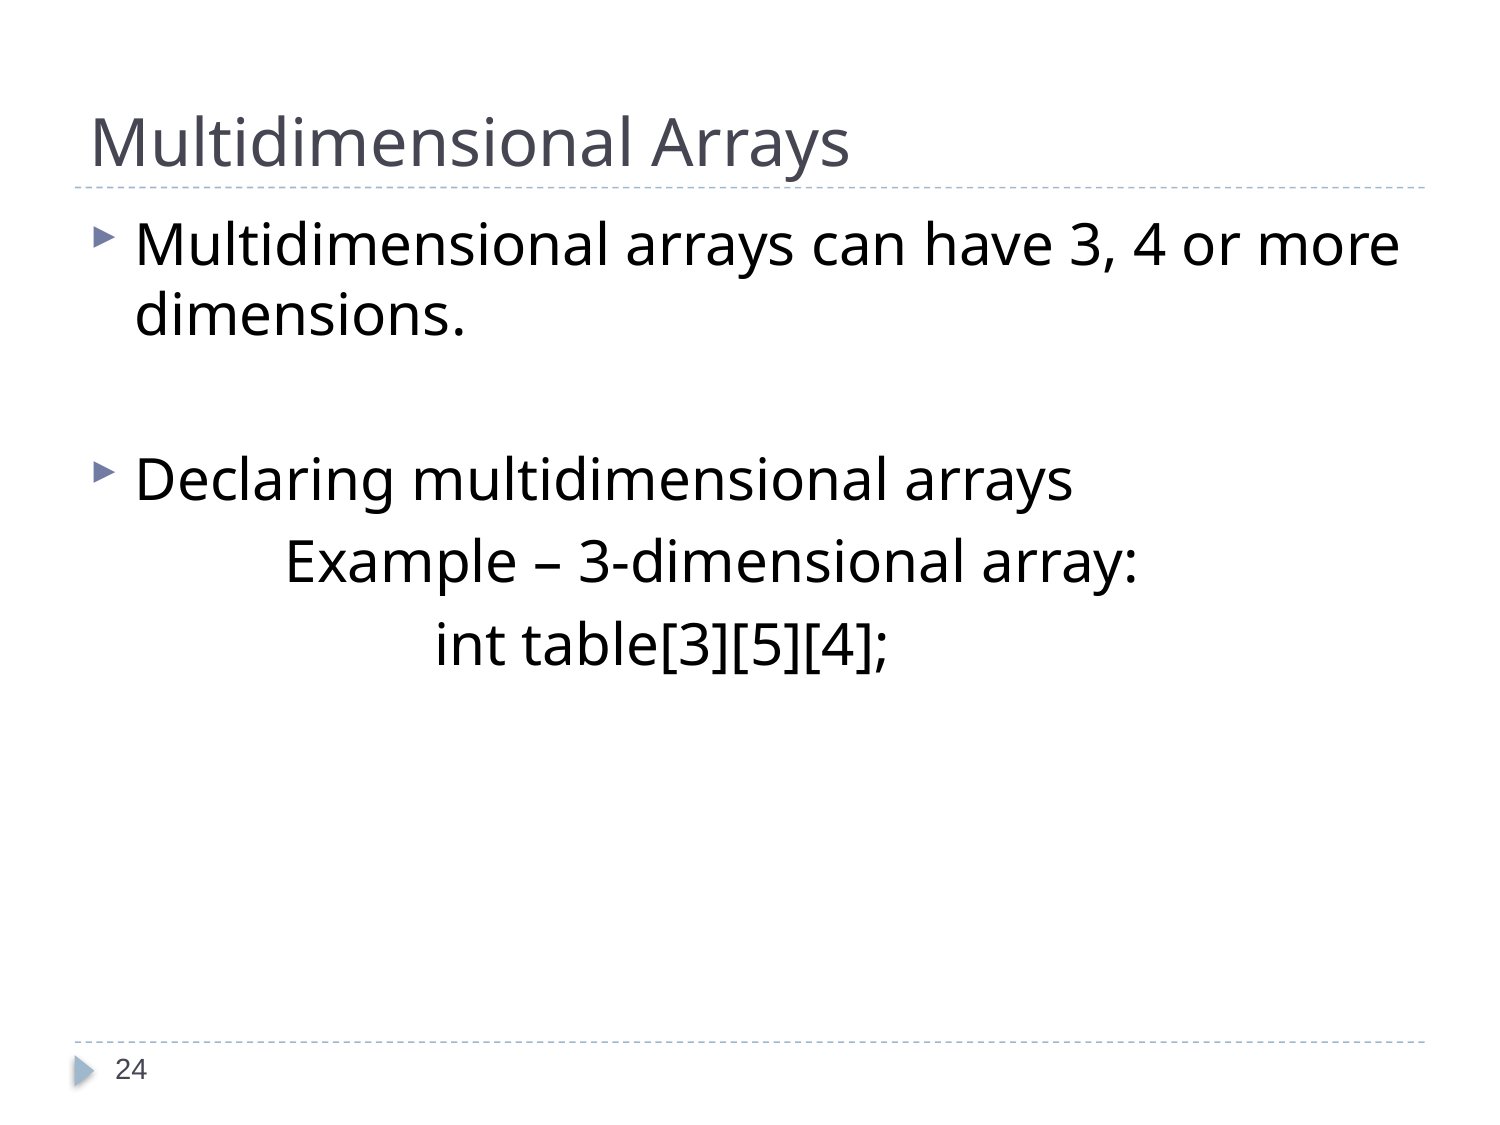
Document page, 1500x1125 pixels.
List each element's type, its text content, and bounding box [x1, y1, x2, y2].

title Multidimensional Arrays [75, 24, 1425, 188]
slide_number 24 [100, 1042, 426, 1103]
list Multidimensional arrays can have 3, 4 or more dimensions. Declaring multidimensional arrays Example – 3-dimensional array: int table[3][5][4]; [75, 200, 1450, 1075]
